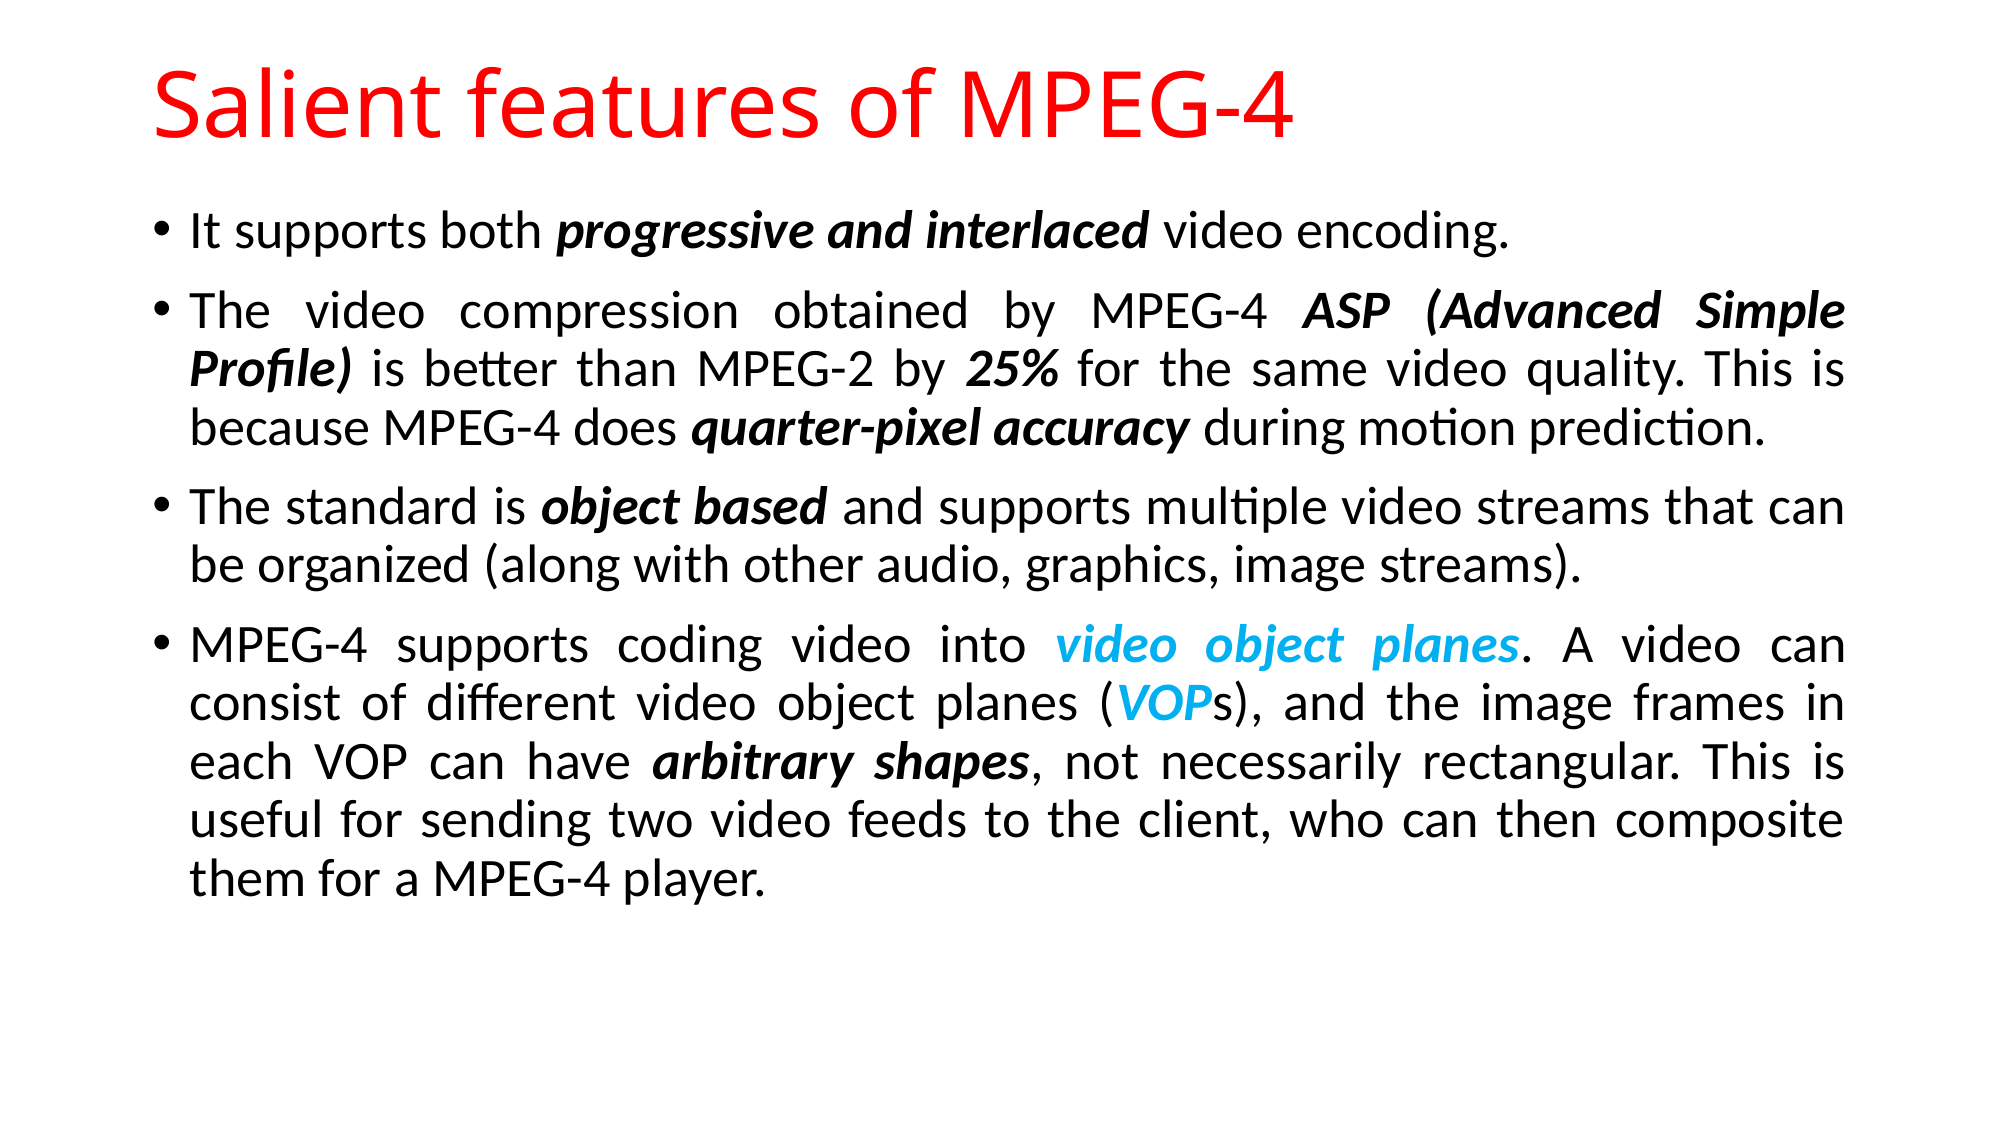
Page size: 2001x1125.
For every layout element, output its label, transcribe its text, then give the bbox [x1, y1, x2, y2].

title Salient features of MPEG-4 [137, 26, 1863, 190]
list It supports both progressive and interlaced video encoding. The video compression obtained by MPEG-4 ASP (Advanced Simple Profile) is better than MPEG-2 by 25% for the same video quality. This is because MPEG-4 does quarter-pixel accuracy during motion prediction. The standard is object based and supports multiple video streams that can be organized (along with other audio, graphics, image streams). MPEG-4 supports coding video into video object planes. A video can consist of different video object planes (VOPs), and the image frames in each VOP can have arbitrary shapes, not necessarily rectangular. This is useful for sending two video feeds to the client, who can then composite them for a MPEG-4 player. [137, 194, 1863, 943]
